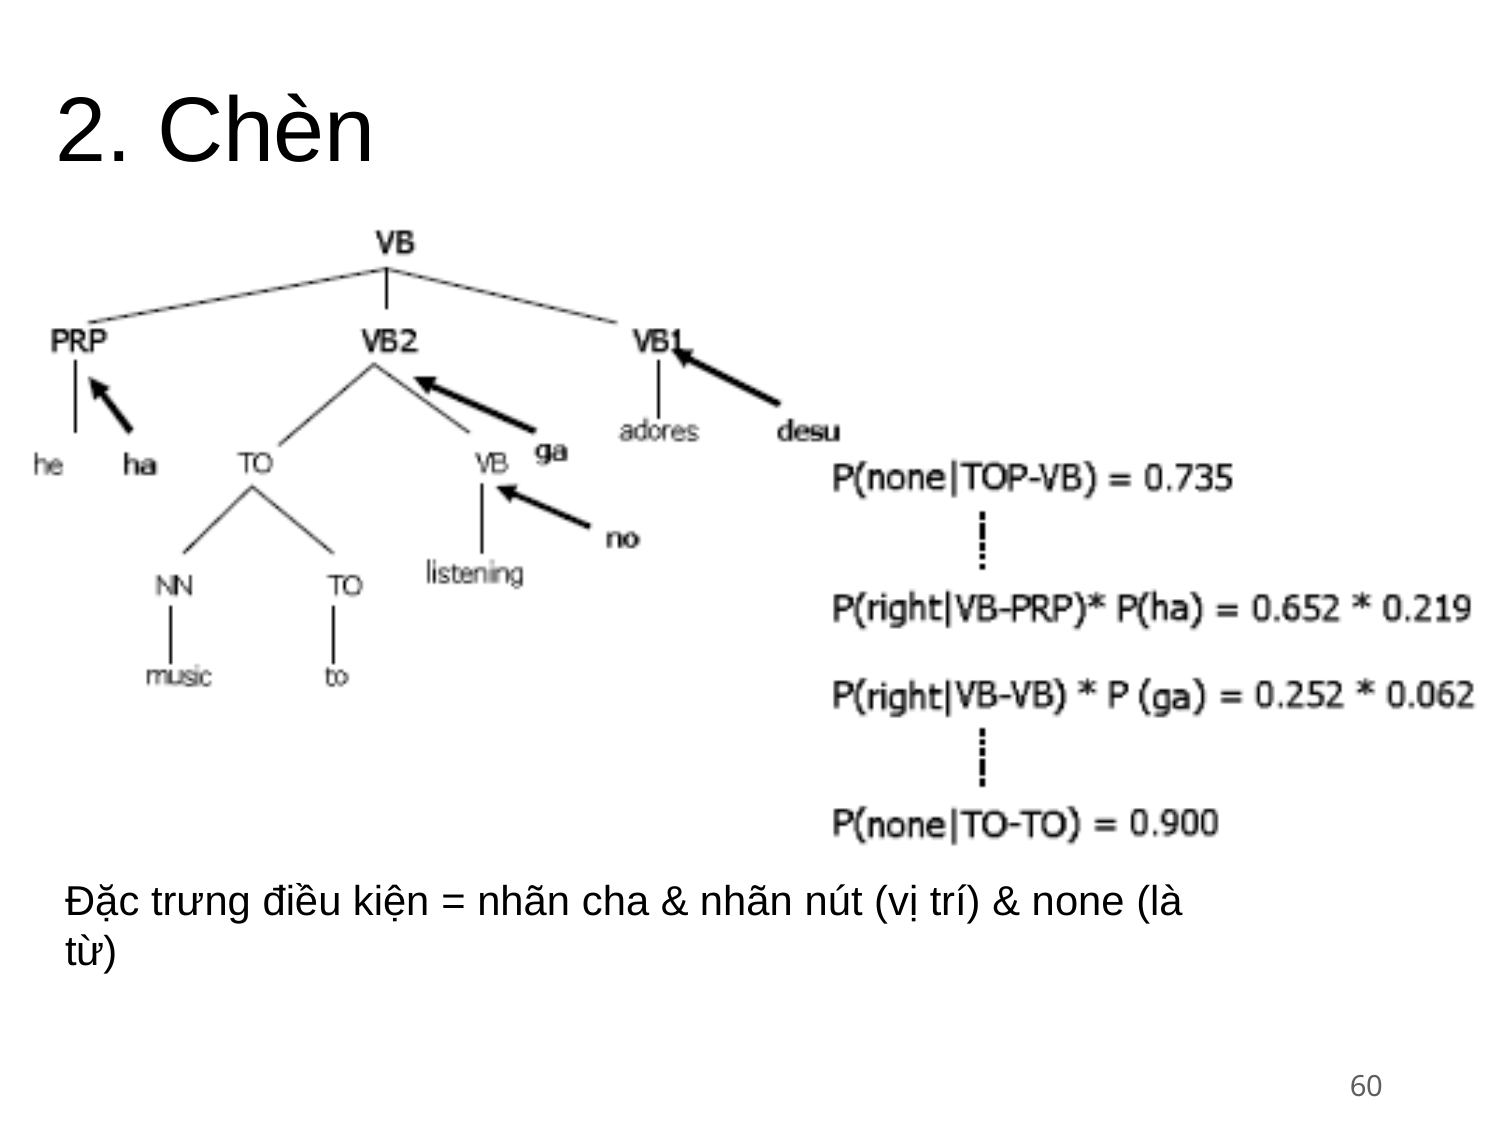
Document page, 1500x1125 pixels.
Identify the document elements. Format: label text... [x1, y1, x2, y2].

picture [2, 209, 1488, 860]
text_box Đặc trưng điều kiện = nhãn cha & nhãn nút (vị trí) & none (là từ) [62, 871, 1246, 974]
title 2. Chèn [37, 67, 1392, 208]
slide_number 60 [1343, 1042, 1419, 1125]
